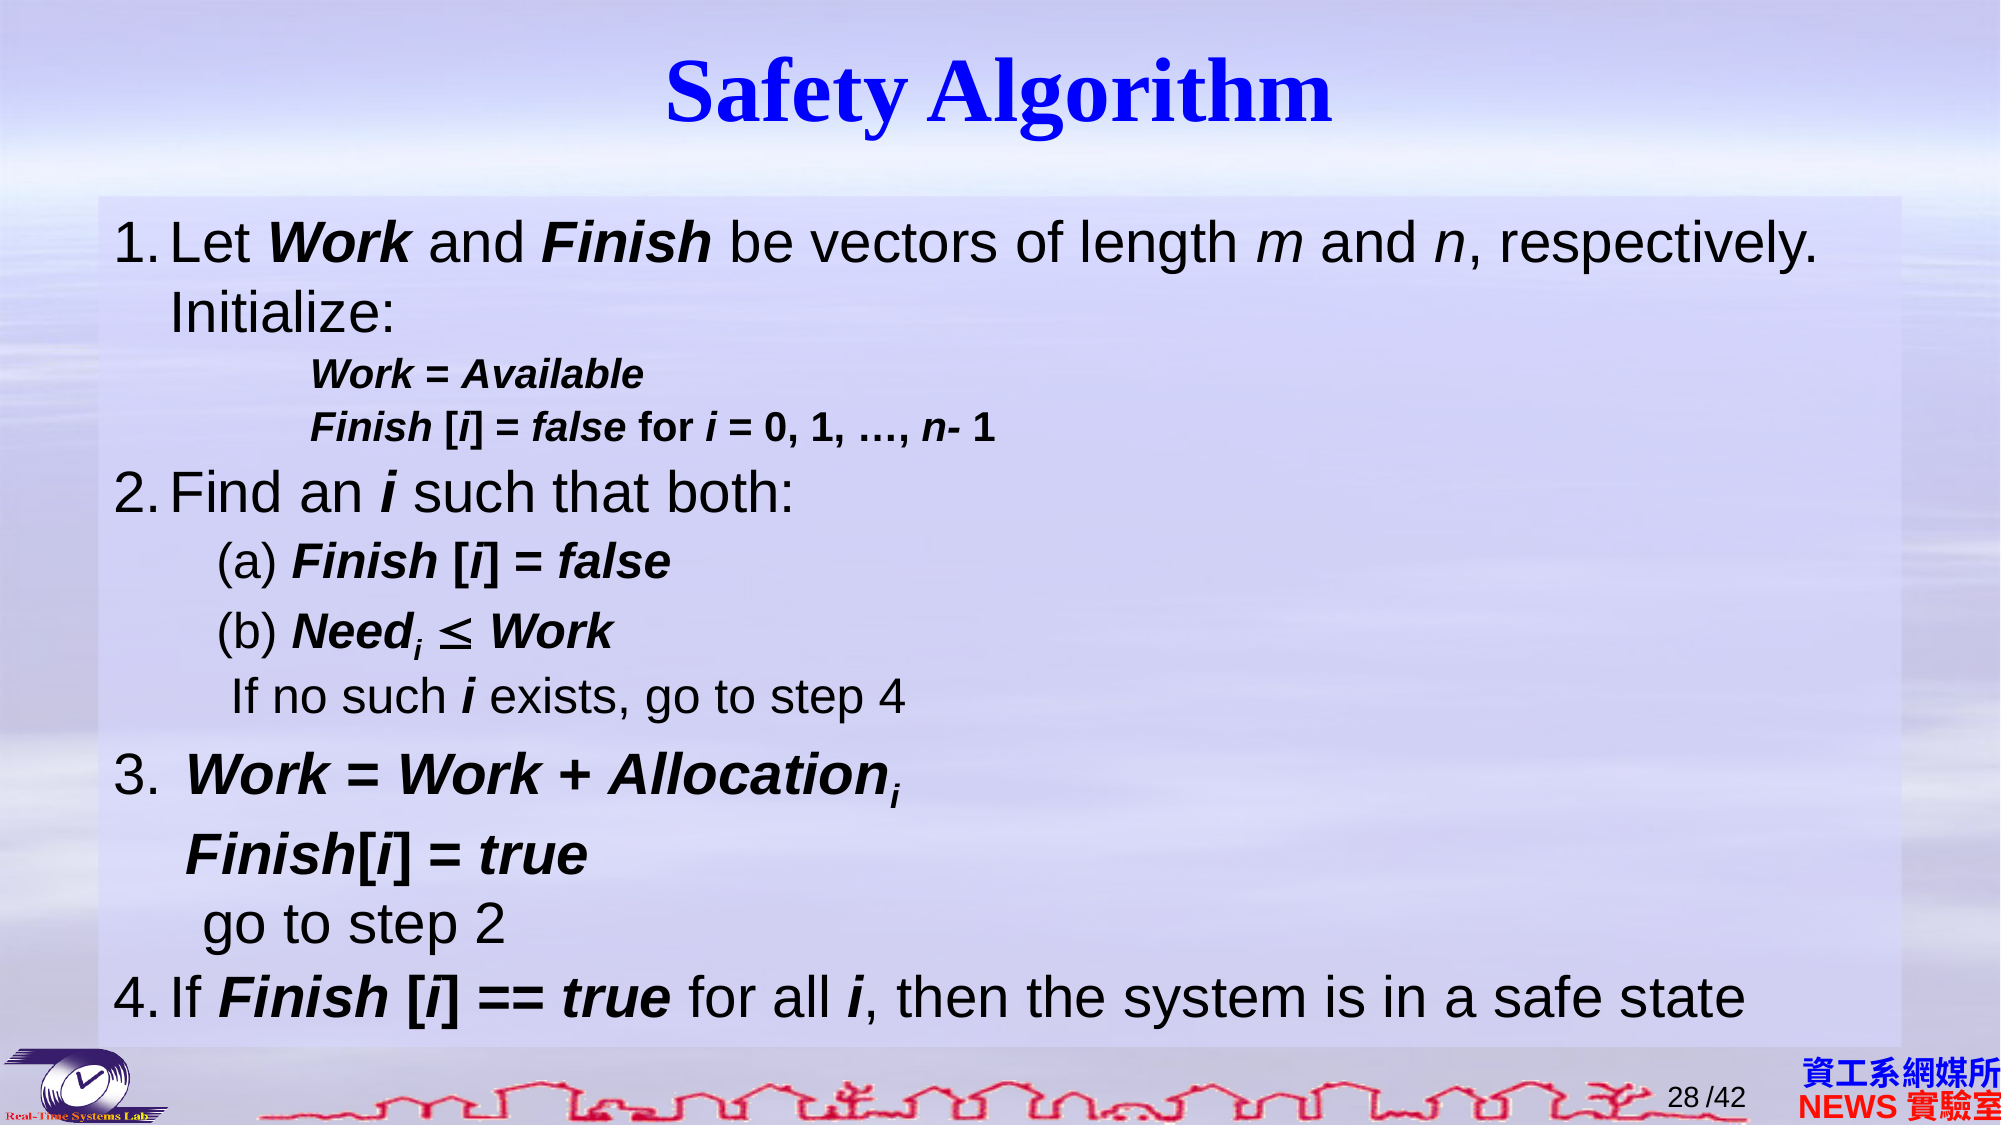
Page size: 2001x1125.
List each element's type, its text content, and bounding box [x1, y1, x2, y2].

title Safety Algorithm [324, 38, 1675, 133]
list Let Work and Finish be vectors of length m and n, respectively. Initialize: Work = Available Finish [i] = false for i = 0, 1, …, n- 1 Find an i such that both: (a) Finish [i] = false (b) Needi  Work If no such i exists, go to step 4 Work = Work + Allocationi Finish[i] = true go to step 2 If Finish [i] == true for all i, then the system is in a safe state [98, 196, 1902, 1047]
footer /42 [1715, 1070, 2000, 1125]
slide_number 27 [1248, 1070, 1715, 1125]
picture [0, 0, 2001, 1125]
